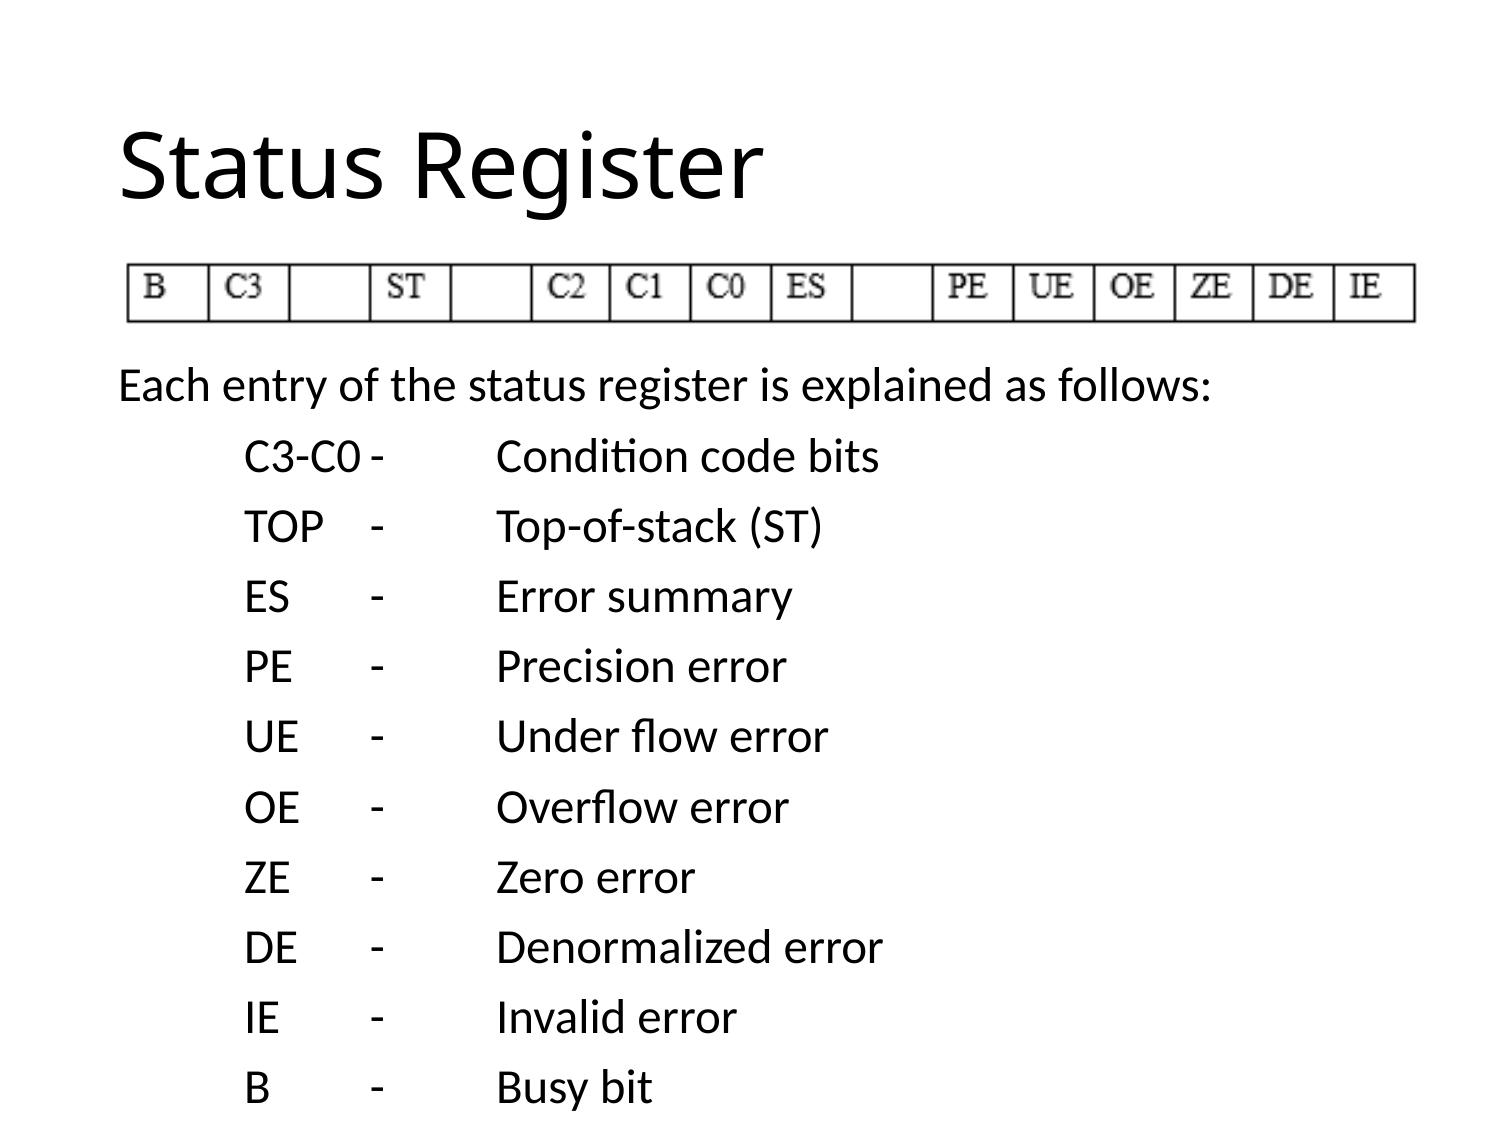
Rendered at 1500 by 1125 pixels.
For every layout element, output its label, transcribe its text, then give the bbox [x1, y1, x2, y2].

picture [103, 242, 1441, 353]
title Status Register [103, 59, 1397, 242]
list Each entry of the status register is explained as follows: C3-C0 - Condition code bits TOP - Top-of-stack (ST) ES - Error summary PE - Precision error UE - Under flow error OE - Overflow error ZE - Zero error DE - Denormalized error IE - Invalid error B - Busy bit [103, 353, 1413, 1125]
